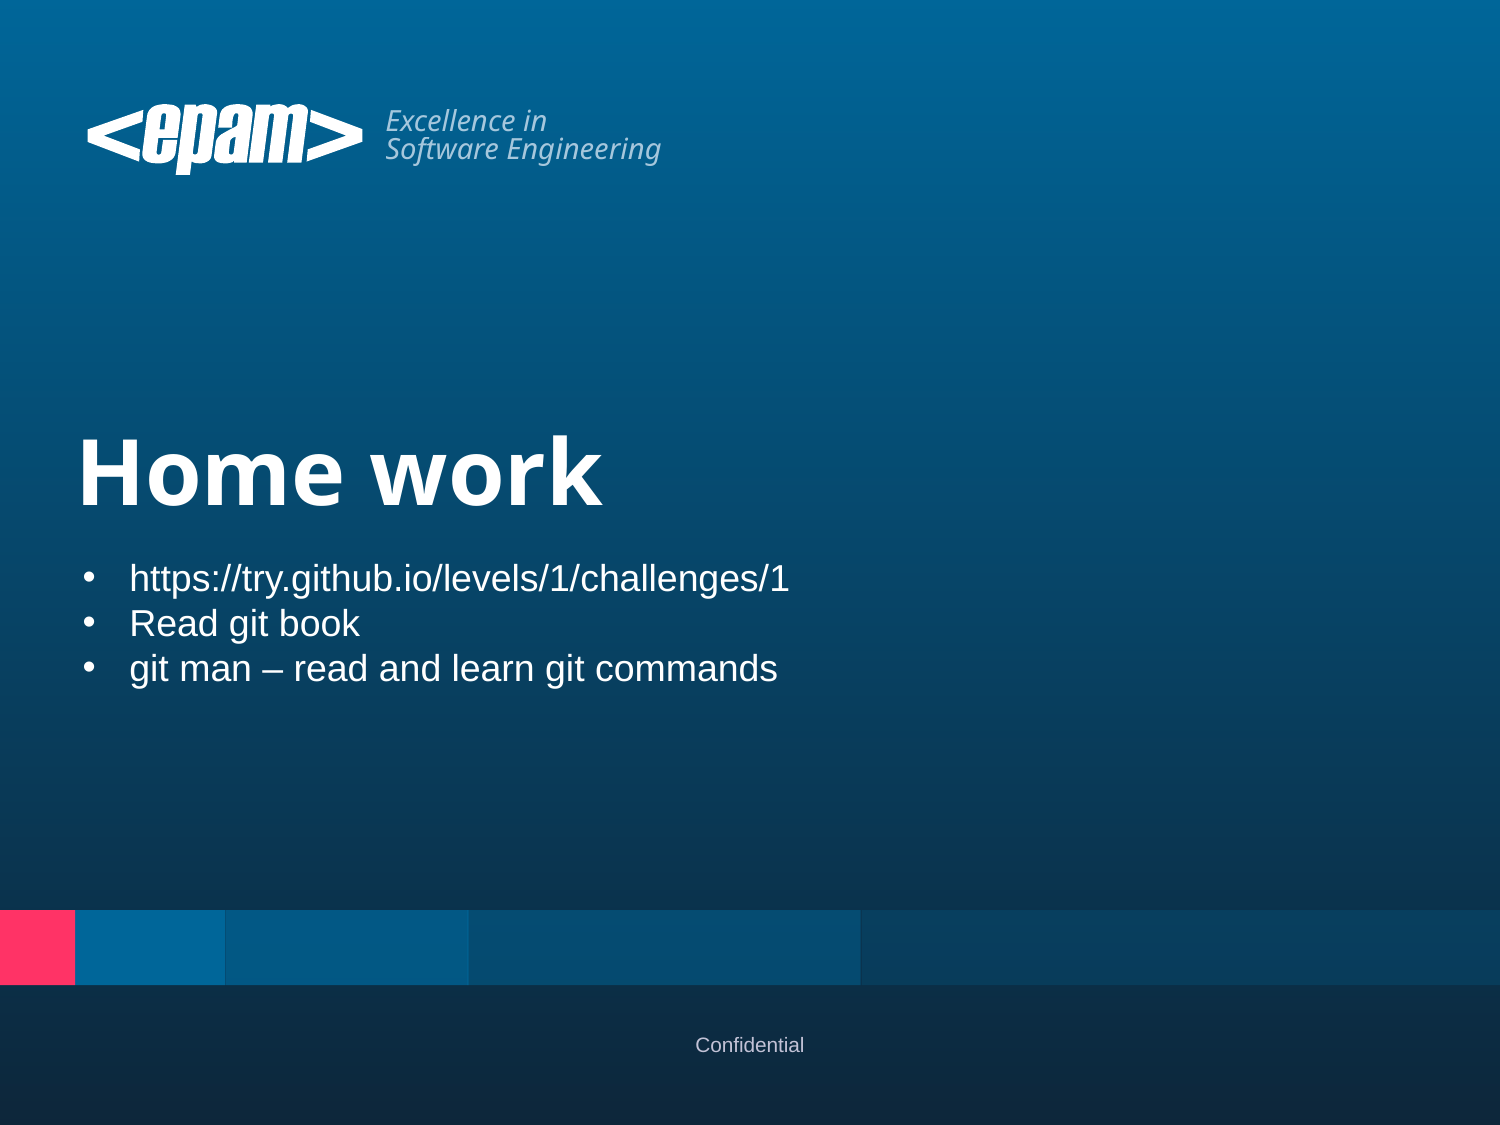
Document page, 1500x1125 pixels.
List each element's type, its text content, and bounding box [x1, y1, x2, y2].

title Home work [60, 299, 1038, 538]
footer Confidential [75, 1031, 1425, 1088]
text_box https://try.github.io/levels/1/challenges/1 Read git book git man – read and learn git commands [67, 546, 806, 742]
